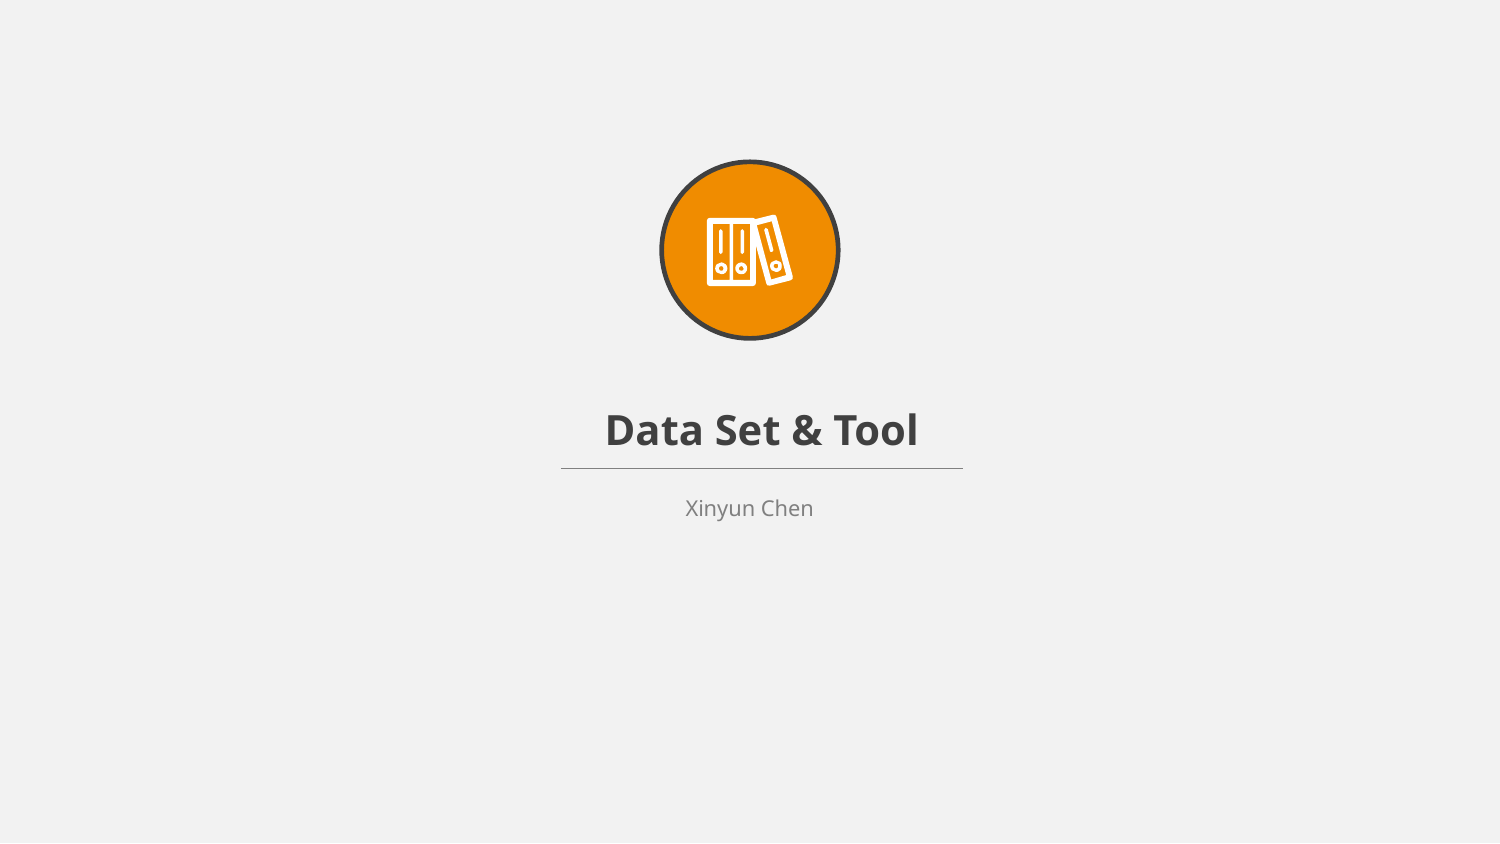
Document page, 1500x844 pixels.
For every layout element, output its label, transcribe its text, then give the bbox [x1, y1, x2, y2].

text_box [706, 214, 793, 287]
text_box Xinyun Chen [670, 478, 829, 529]
text_box [659, 159, 841, 341]
text_box Data Set & Tool [589, 396, 934, 461]
